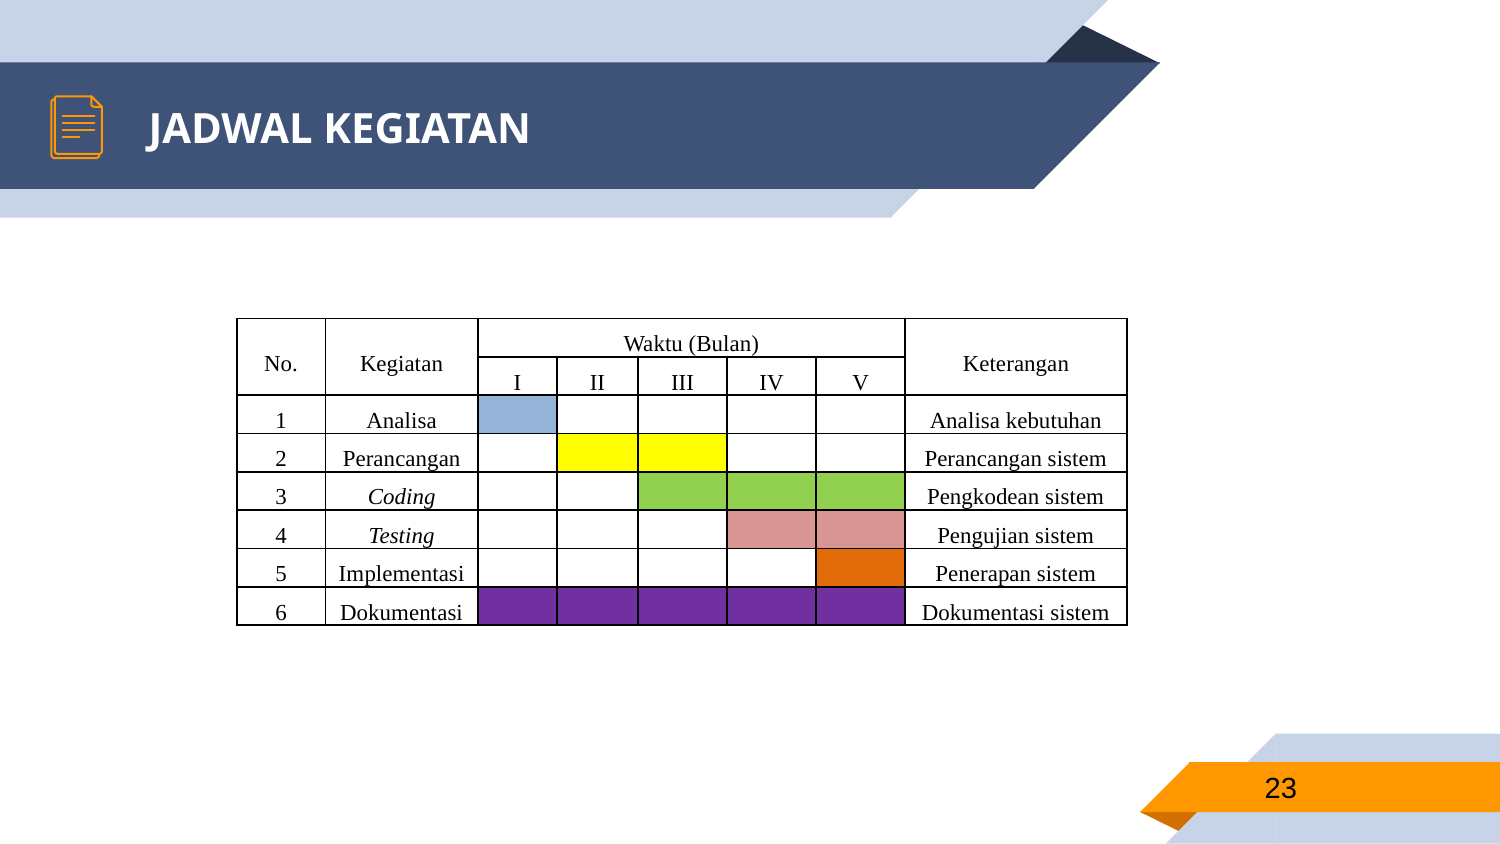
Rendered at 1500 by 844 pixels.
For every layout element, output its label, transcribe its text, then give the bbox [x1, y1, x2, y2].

table_cell [558, 396, 637, 433]
table_cell [479, 434, 556, 471]
table_cell [817, 511, 904, 548]
table_cell Perancangan [326, 434, 477, 471]
table_cell Dokumentasi [326, 588, 477, 624]
table_cell [728, 396, 815, 433]
table_cell Penerapan sistem [906, 549, 1126, 586]
table_header Kegiatan [326, 319, 477, 394]
table_cell [817, 396, 904, 433]
table_cell Pengkodean sistem [906, 473, 1126, 509]
table_cell [728, 511, 815, 548]
table_cell [817, 549, 904, 586]
table_cell 4 [238, 511, 325, 548]
table_cell 5 [238, 549, 325, 586]
table_cell [558, 434, 637, 471]
table_cell Perancangan sistem [906, 434, 1126, 471]
table_cell [817, 588, 904, 624]
table_cell [639, 434, 726, 471]
table_cell Analisa [326, 396, 477, 433]
table_cell 2 [238, 434, 325, 471]
table_cell [639, 396, 726, 433]
table_cell [817, 473, 904, 509]
table_cell 1 [238, 396, 325, 433]
table_cell [728, 434, 815, 471]
table_cell Testing [326, 511, 477, 548]
table_cell [728, 549, 815, 586]
table_header No. [238, 319, 325, 394]
table_cell [639, 511, 726, 548]
table_cell [639, 473, 726, 509]
table_cell [558, 549, 637, 586]
table_cell 6 [238, 588, 325, 624]
table_cell [558, 473, 637, 509]
table_cell [558, 588, 637, 624]
table_cell [558, 511, 637, 548]
table_cell Analisa kebutuhan [906, 396, 1126, 433]
table_header Keterangan [906, 319, 1126, 394]
table_cell [639, 588, 726, 624]
table_cell [479, 588, 556, 624]
table_cell I [479, 358, 556, 394]
table_cell IV [728, 358, 815, 394]
table_cell Implementasi [326, 549, 477, 586]
table_header Waktu (Bulan) [479, 319, 904, 356]
table_cell [728, 588, 815, 624]
table_cell [479, 473, 556, 509]
table_cell III [639, 358, 726, 394]
slide_number 23 [1249, 760, 1494, 813]
table_cell [479, 396, 556, 433]
table_cell 3 [238, 473, 325, 509]
table_cell [728, 473, 815, 509]
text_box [50, 96, 103, 159]
table_cell II [558, 358, 637, 394]
table_cell [479, 511, 556, 548]
table_cell V [817, 358, 904, 394]
table_cell [639, 549, 726, 586]
title JADWAL KEGIATAN [133, 64, 997, 190]
table_cell Coding [326, 473, 477, 509]
table_cell [479, 549, 556, 586]
table_cell Pengujian sistem [906, 511, 1126, 548]
table_cell [817, 434, 904, 471]
table_cell Dokumentasi sistem [906, 588, 1126, 624]
